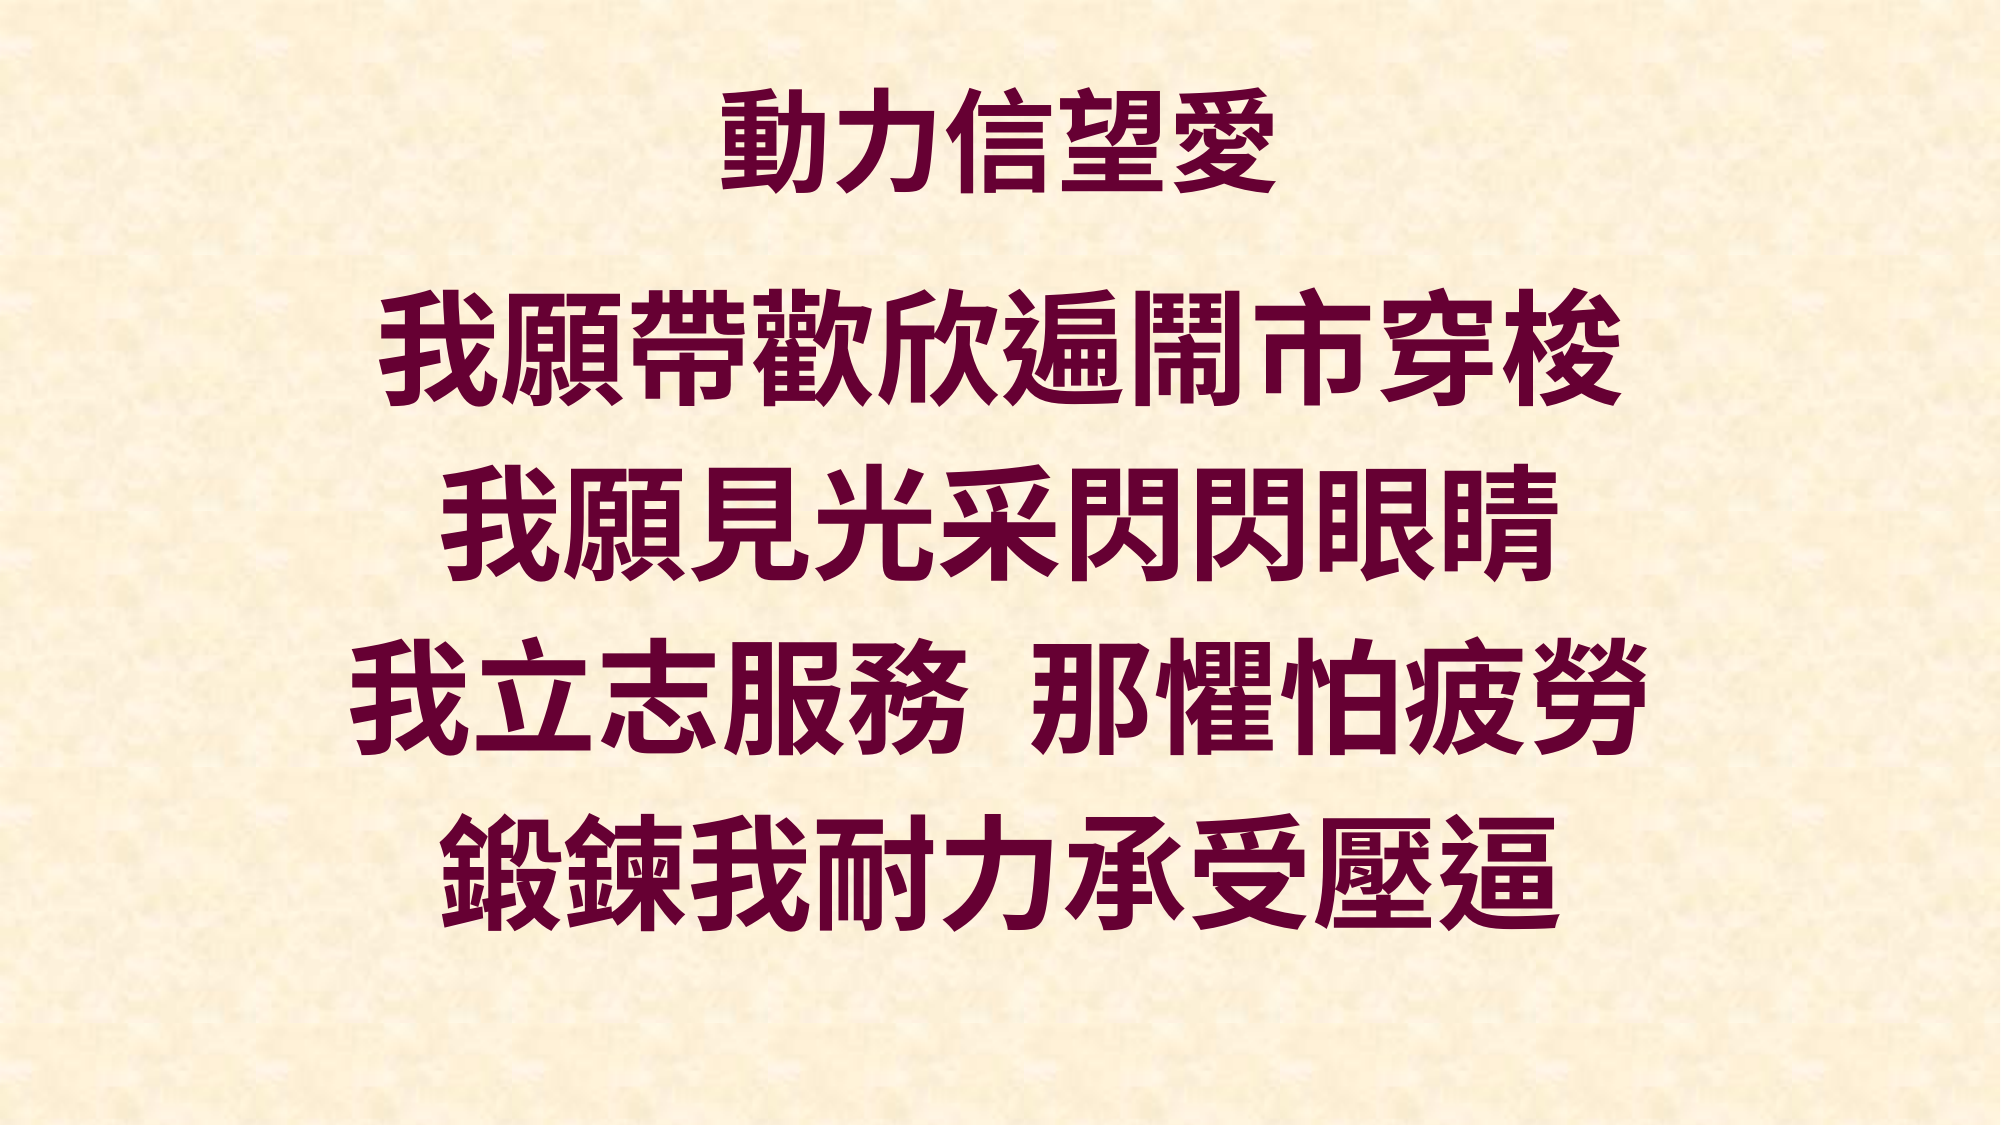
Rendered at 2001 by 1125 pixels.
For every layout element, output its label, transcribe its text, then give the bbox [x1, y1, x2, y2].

list 我願帶歡欣遍鬧市穿梭 我願見光采閃閃眼睛 我立志服務 那懼怕疲勞 鍛鍊我耐力承受壓逼 [99, 262, 1900, 1005]
picture [0, 0, 2001, 1125]
title 動力信望愛 [99, 45, 1900, 233]
